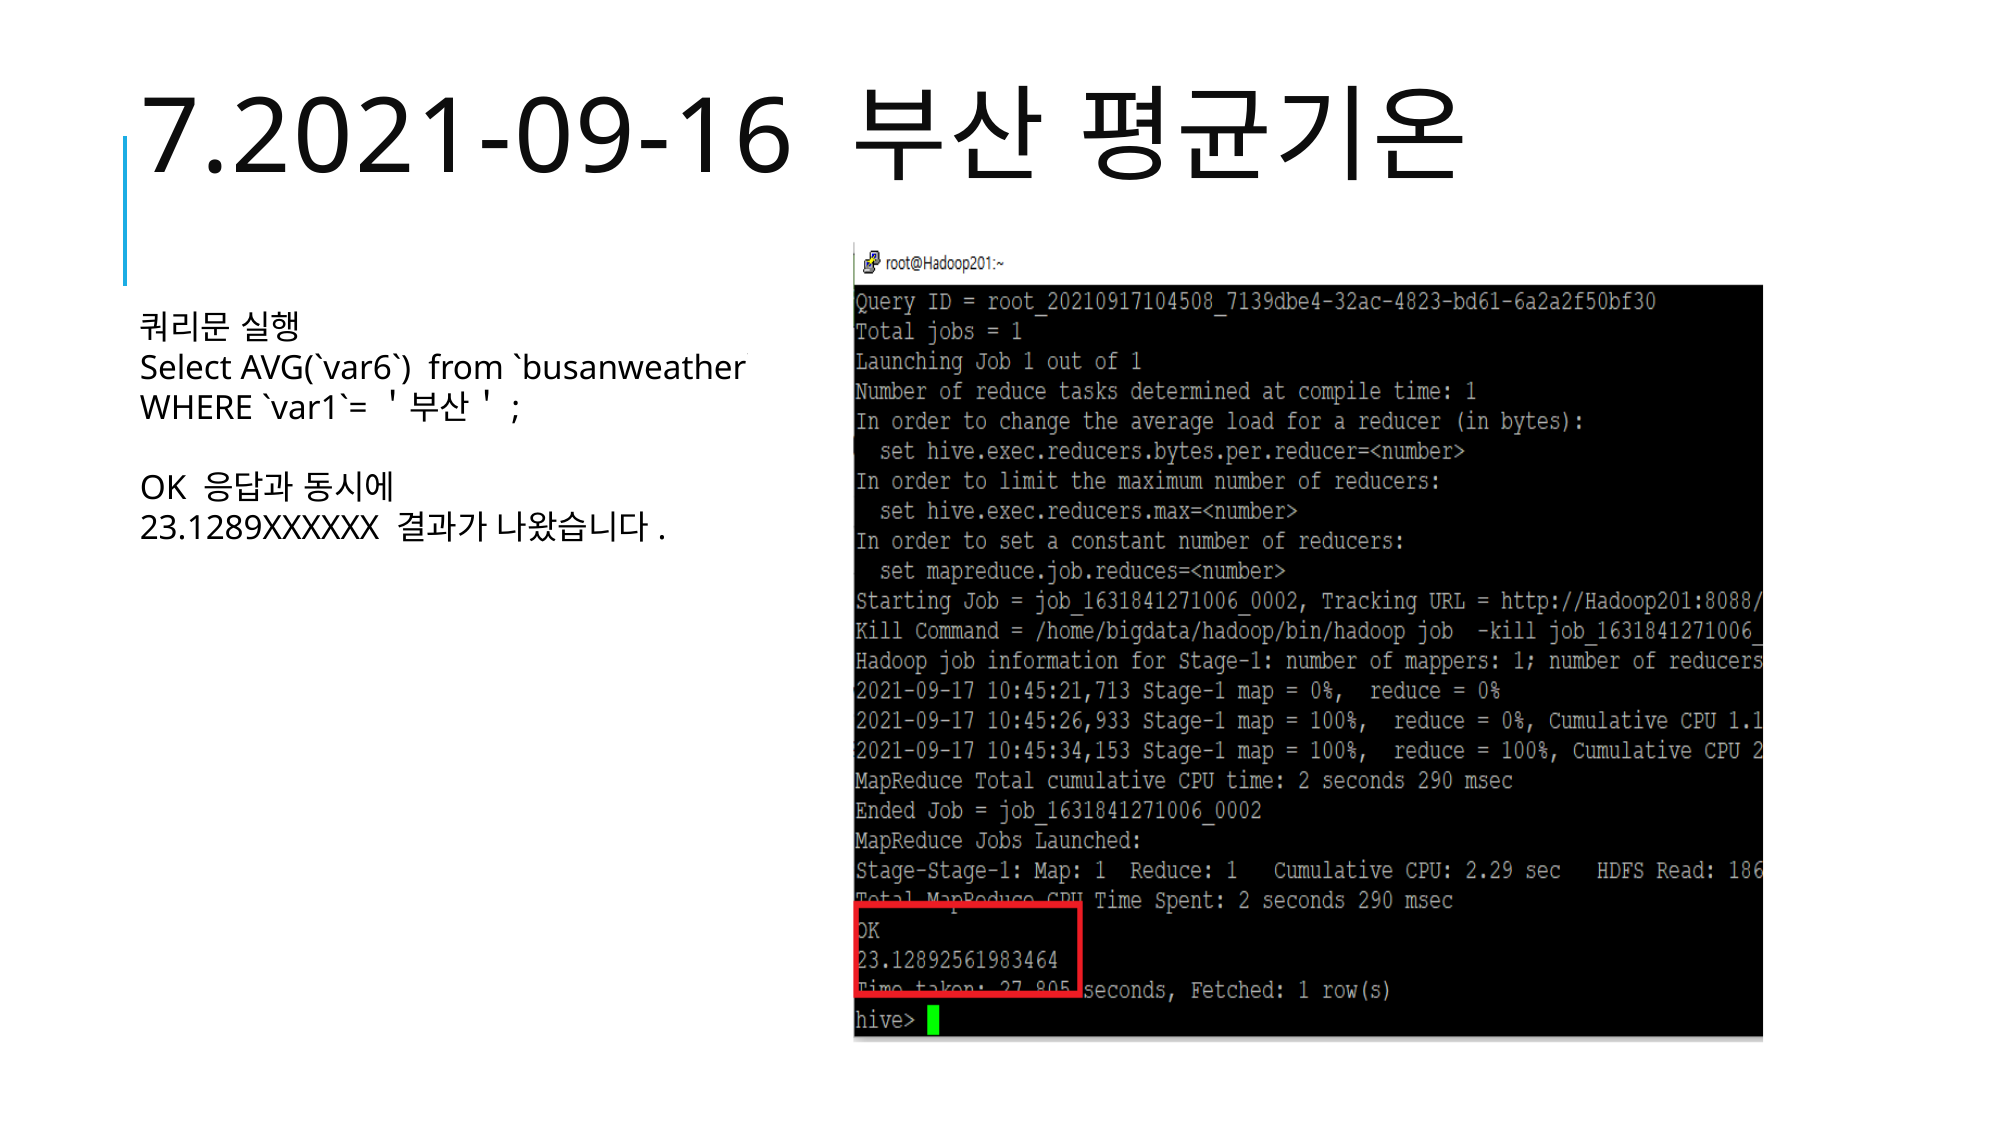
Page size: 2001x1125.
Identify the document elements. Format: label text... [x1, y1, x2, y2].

text_box 쿼리문 실행 Select AVG(`var6`) from `busanweather` WHERE `var1`=＇부산＇; OK 응답과 동시에 23.1289XXXXXX 결과가 나왔습니다. [125, 299, 741, 554]
title 7.2021-09-16 부산 평균기온 [125, 19, 1720, 266]
picture [747, 201, 2000, 1125]
